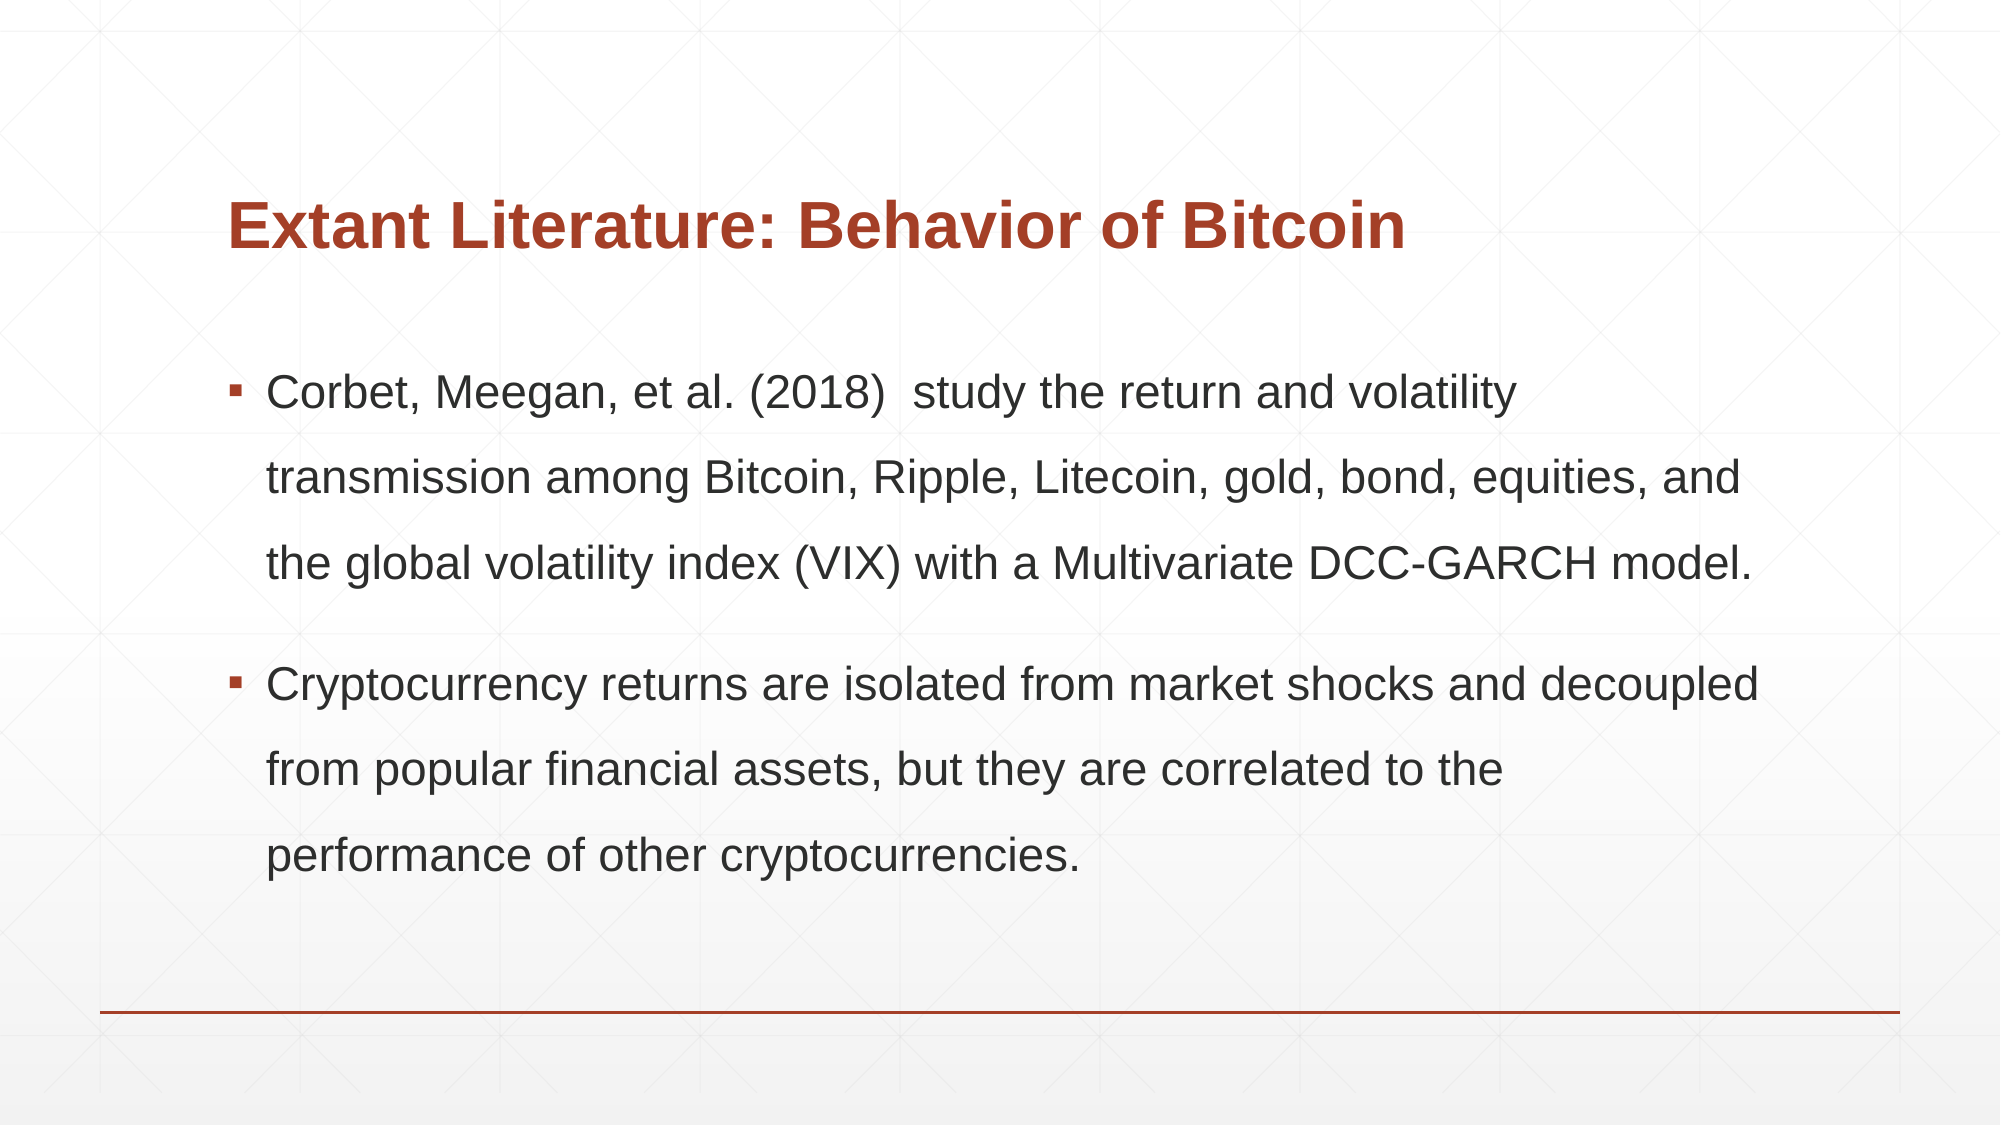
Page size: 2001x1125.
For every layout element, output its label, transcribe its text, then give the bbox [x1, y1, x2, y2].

list Corbet, Meegan, et al. (2018) study the return and volatility transmission among Bitcoin, Ripple, Litecoin, gold, bond, equities, and the global volatility index (VIX) with a Multivariate DCC-GARCH model. Cryptocurrency returns are isolated from market shocks and decoupled from popular financial assets, but they are correlated to the performance of other cryptocurrencies. [212, 324, 1788, 950]
title Extant Literature: Behavior of Bitcoin [212, 82, 1788, 271]
